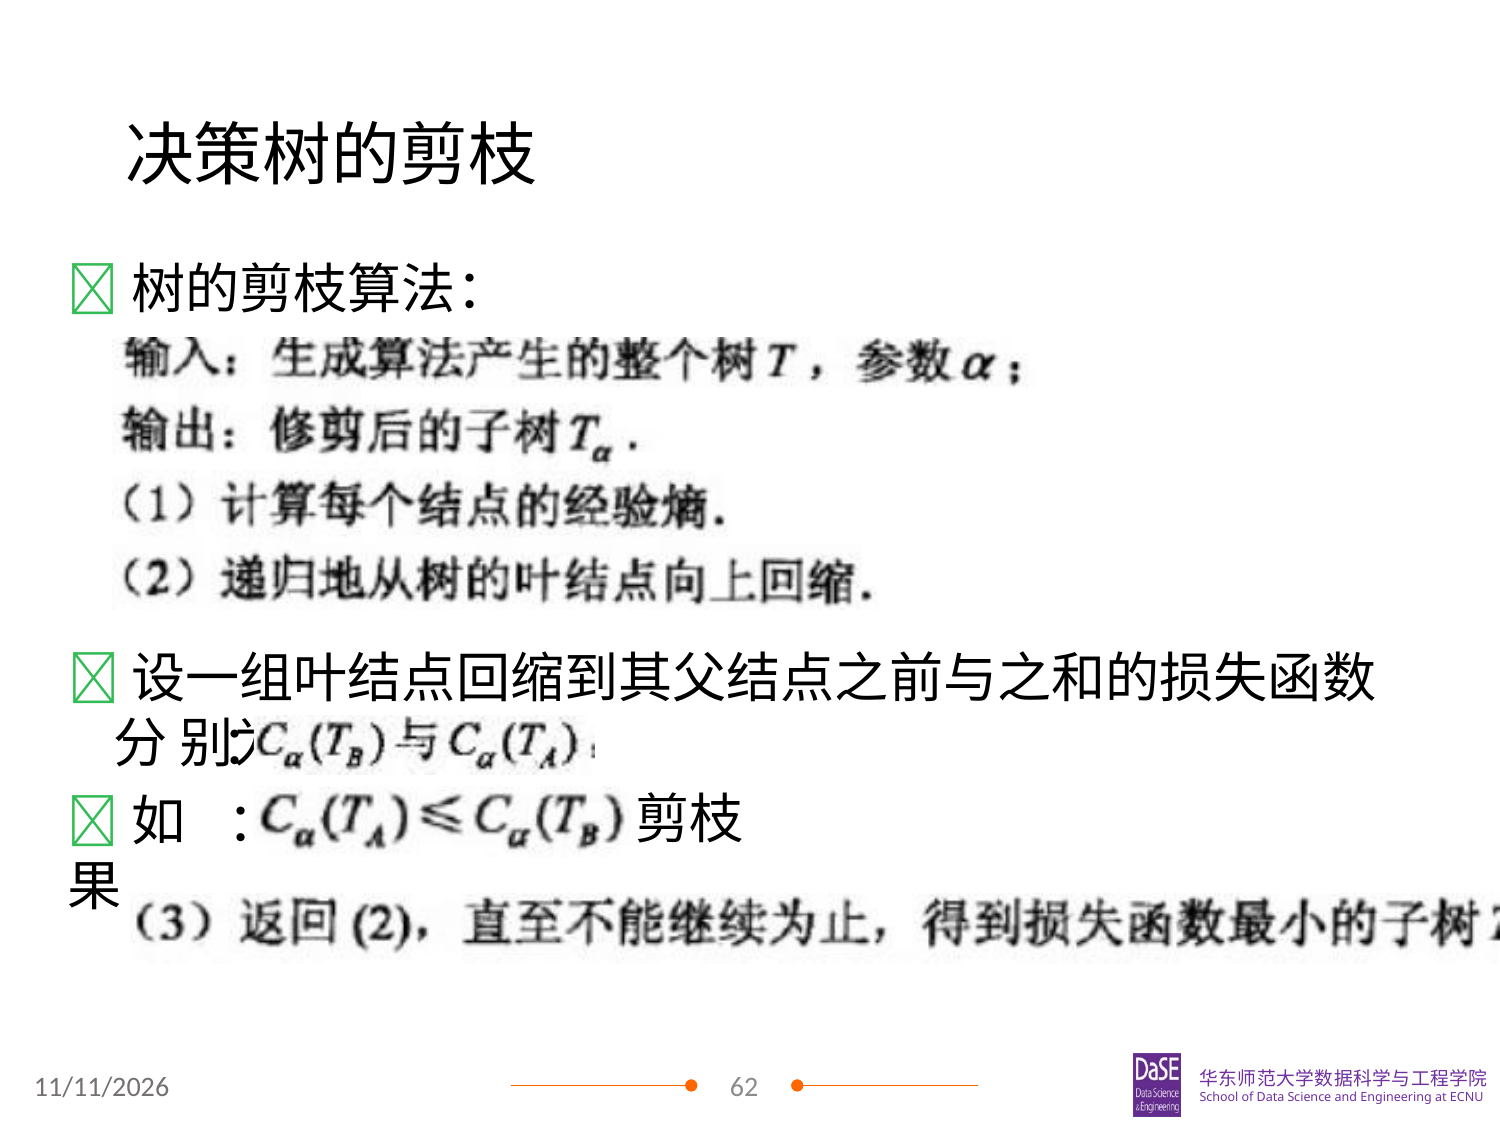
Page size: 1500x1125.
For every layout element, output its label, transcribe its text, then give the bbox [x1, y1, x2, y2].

picture [1133, 1053, 1181, 1117]
text_box [112, 337, 1041, 610]
text_box [129, 893, 1500, 964]
text_box [253, 715, 595, 775]
text_box ： [221, 710, 595, 775]
text_box [253, 786, 633, 858]
text_box 剪枝 [633, 785, 747, 850]
text_box 设一组叶结点回缩到其父结点之前与之和的损失函数分 别为 [65, 642, 1422, 773]
title 决策树的剪枝 [103, 36, 1397, 225]
text_box 如果 [65, 785, 230, 916]
text_box ： 则进行 [227, 786, 253, 852]
text_box 树的剪枝算法： [65, 255, 501, 320]
